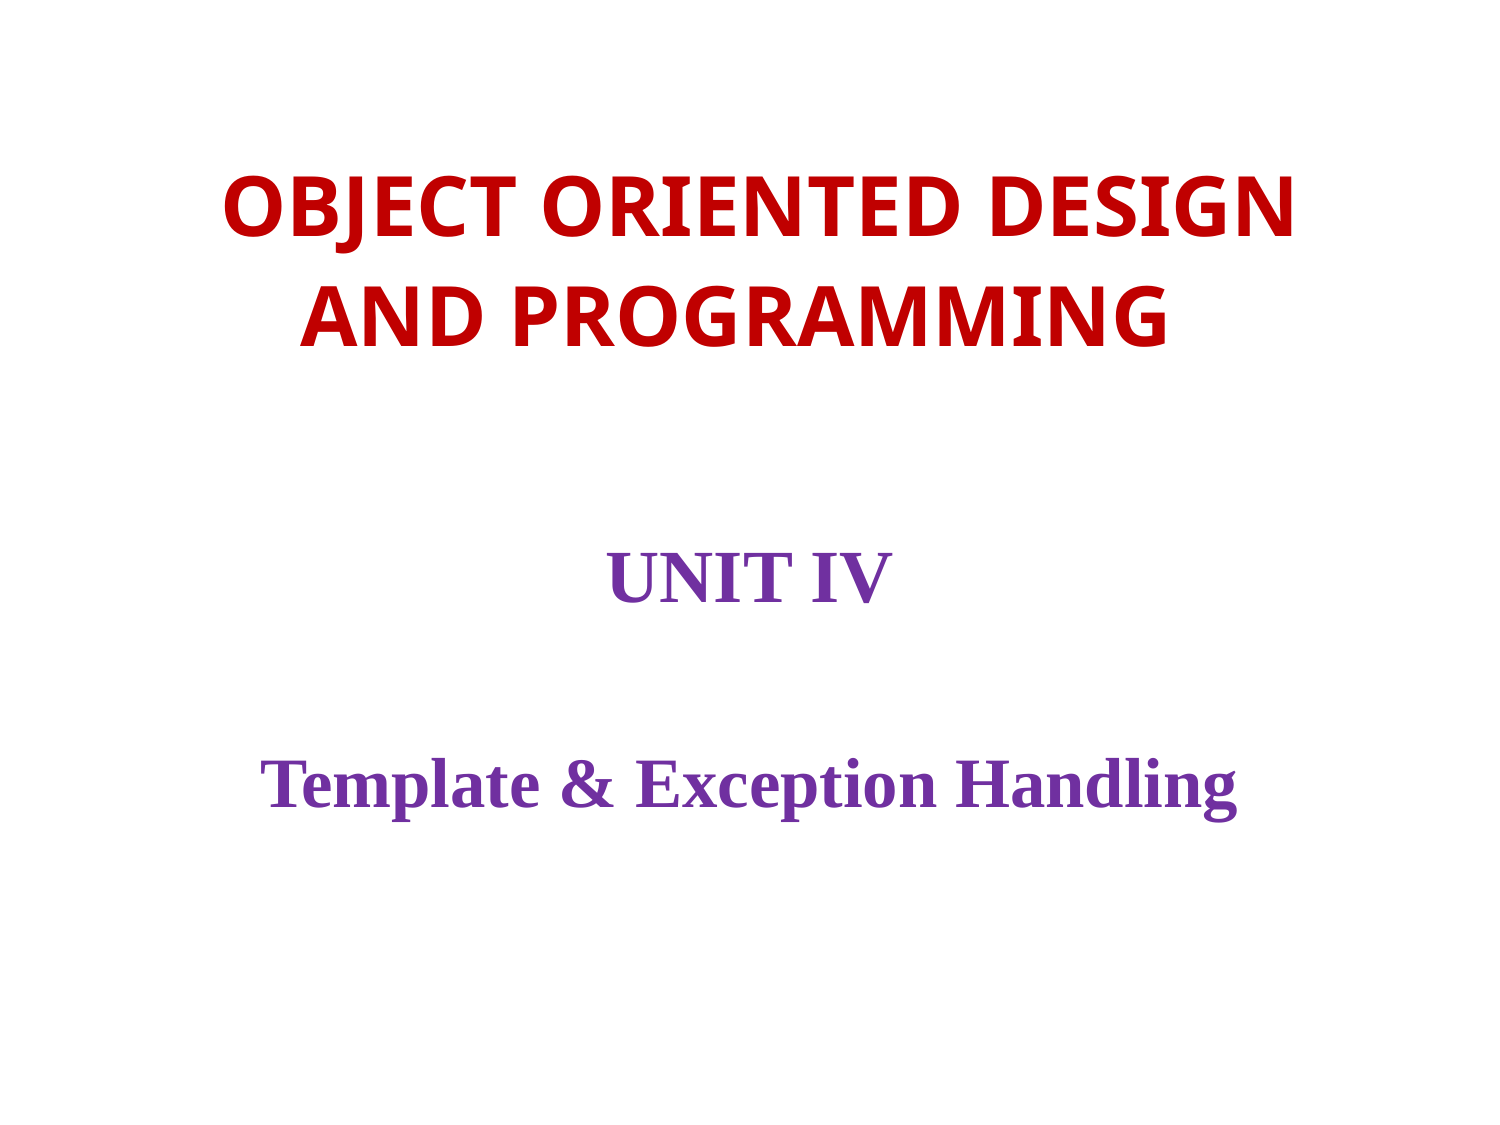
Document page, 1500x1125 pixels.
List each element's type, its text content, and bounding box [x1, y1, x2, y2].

subtitle UNIT IV Template & Exception Handling [225, 425, 1275, 988]
title OBJECT ORIENTED DESIGN AND PROGRAMMING [112, 133, 1388, 375]
